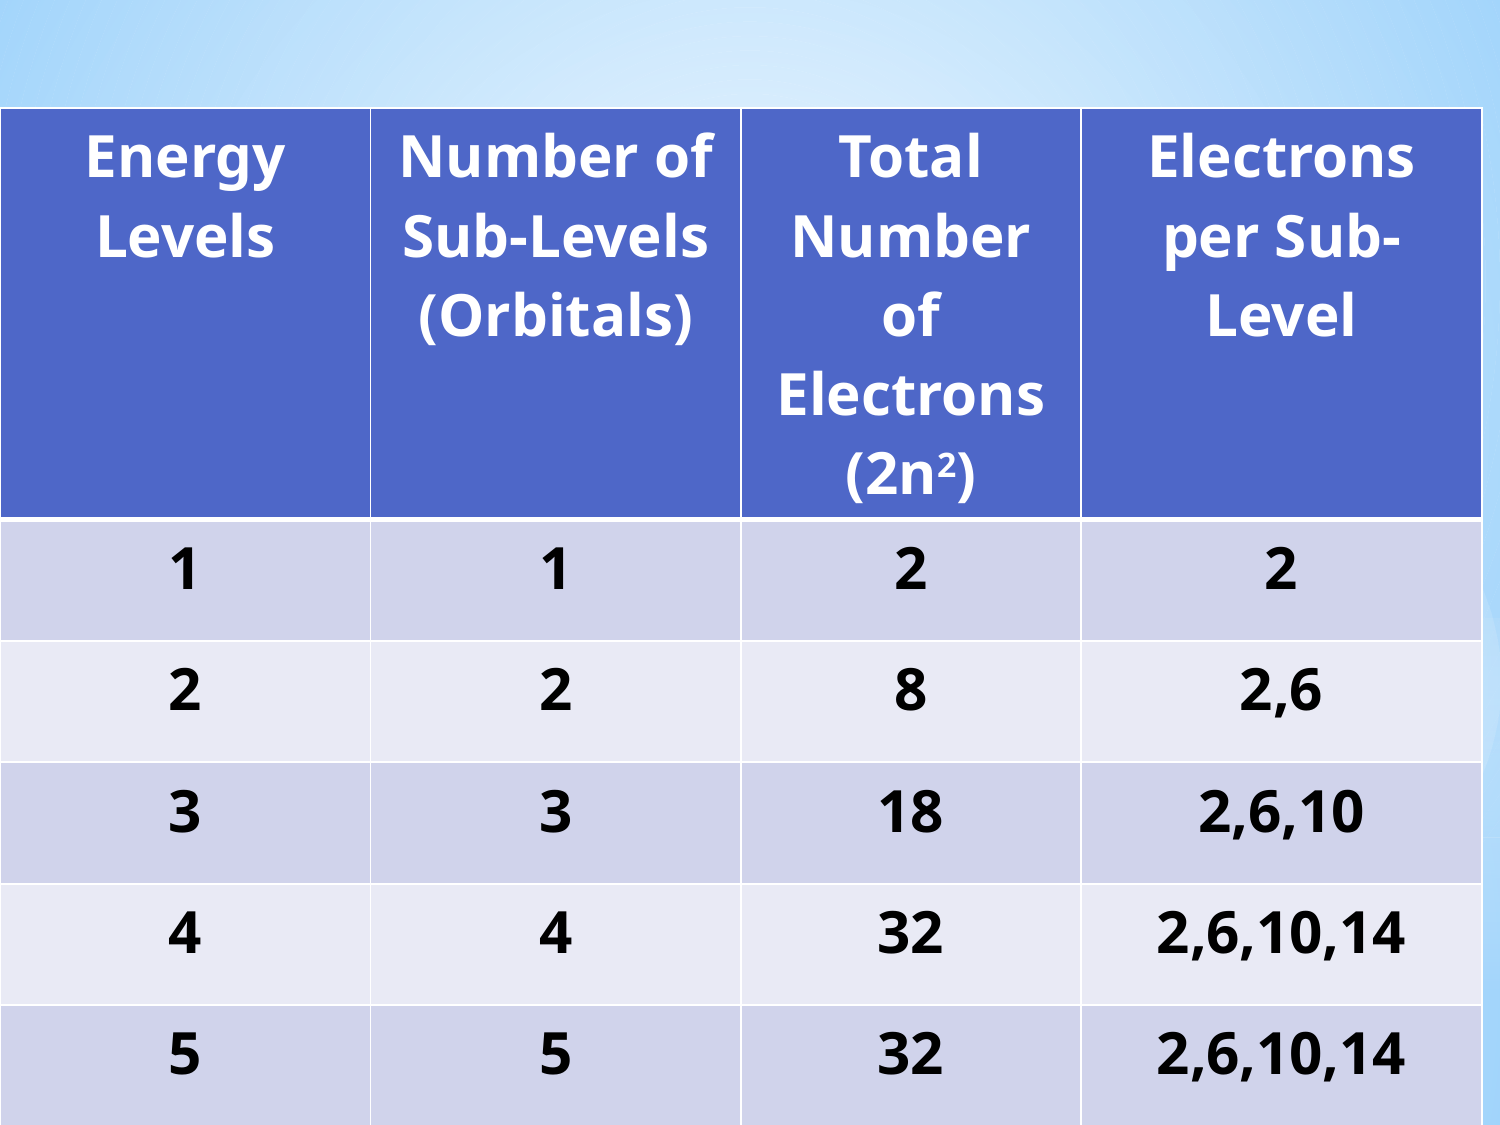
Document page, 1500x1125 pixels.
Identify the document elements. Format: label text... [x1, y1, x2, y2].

table_header Number of Sub-Levels (Orbitals) [371, 109, 740, 517]
table_cell 5 [1, 1006, 370, 1125]
table_cell 2 [742, 522, 1080, 640]
table_header Energy Levels [1, 109, 370, 517]
table_cell 18 [742, 763, 1080, 883]
table_header Electrons per Sub-Level [1082, 109, 1481, 517]
table_cell 2 [1, 642, 370, 761]
table_cell 2,6,10,14 [1082, 1006, 1481, 1125]
table_cell 2,6 [1082, 642, 1481, 761]
table_cell 8 [742, 642, 1080, 761]
table_cell 32 [742, 885, 1080, 1004]
table_cell 3 [371, 763, 740, 883]
table_cell 1 [1, 522, 370, 640]
table_cell 1 [371, 522, 740, 640]
table_cell 2 [371, 642, 740, 761]
table_cell 2 [1082, 522, 1481, 640]
table_cell 32 [742, 1006, 1080, 1125]
table_cell 3 [1, 763, 370, 883]
table_cell 2,6,10 [1082, 763, 1481, 883]
table_cell 4 [371, 885, 740, 1004]
table_cell 5 [371, 1006, 740, 1125]
table_header Total Number of Electrons (2n2) [742, 109, 1080, 517]
table_cell 4 [1, 885, 370, 1004]
table_cell 2,6,10,14 [1082, 885, 1481, 1004]
